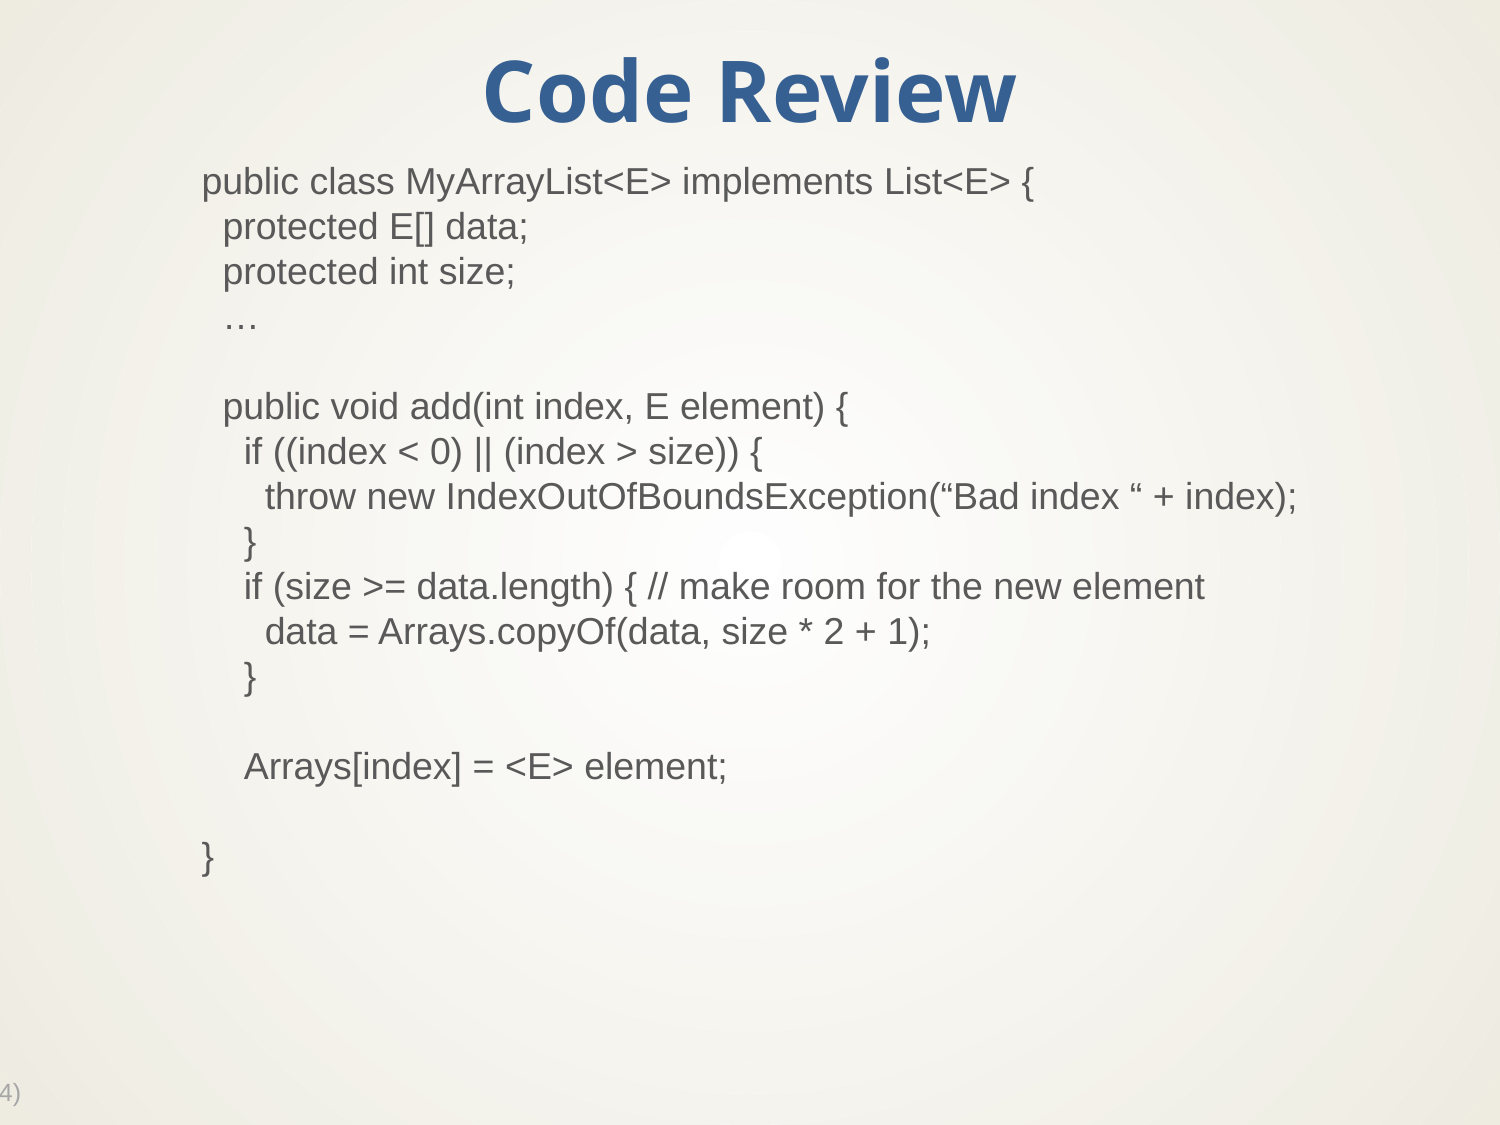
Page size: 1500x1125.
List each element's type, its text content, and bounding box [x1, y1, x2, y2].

title Code Review [0, 24, 1500, 166]
text_box public class MyArrayList<E> implements List<E> { protected E[] data; protected int size; … public void add(int index, E element) { if ((index < 0) || (index > size)) { throw new IndexOutOfBoundsException(“Bad index “ + index); } if (size >= data.length) { // make room for the new element data = Arrays.copyOf(data, size * 2 + 1); } Arrays[index] = <E> element; } [186, 149, 1313, 885]
